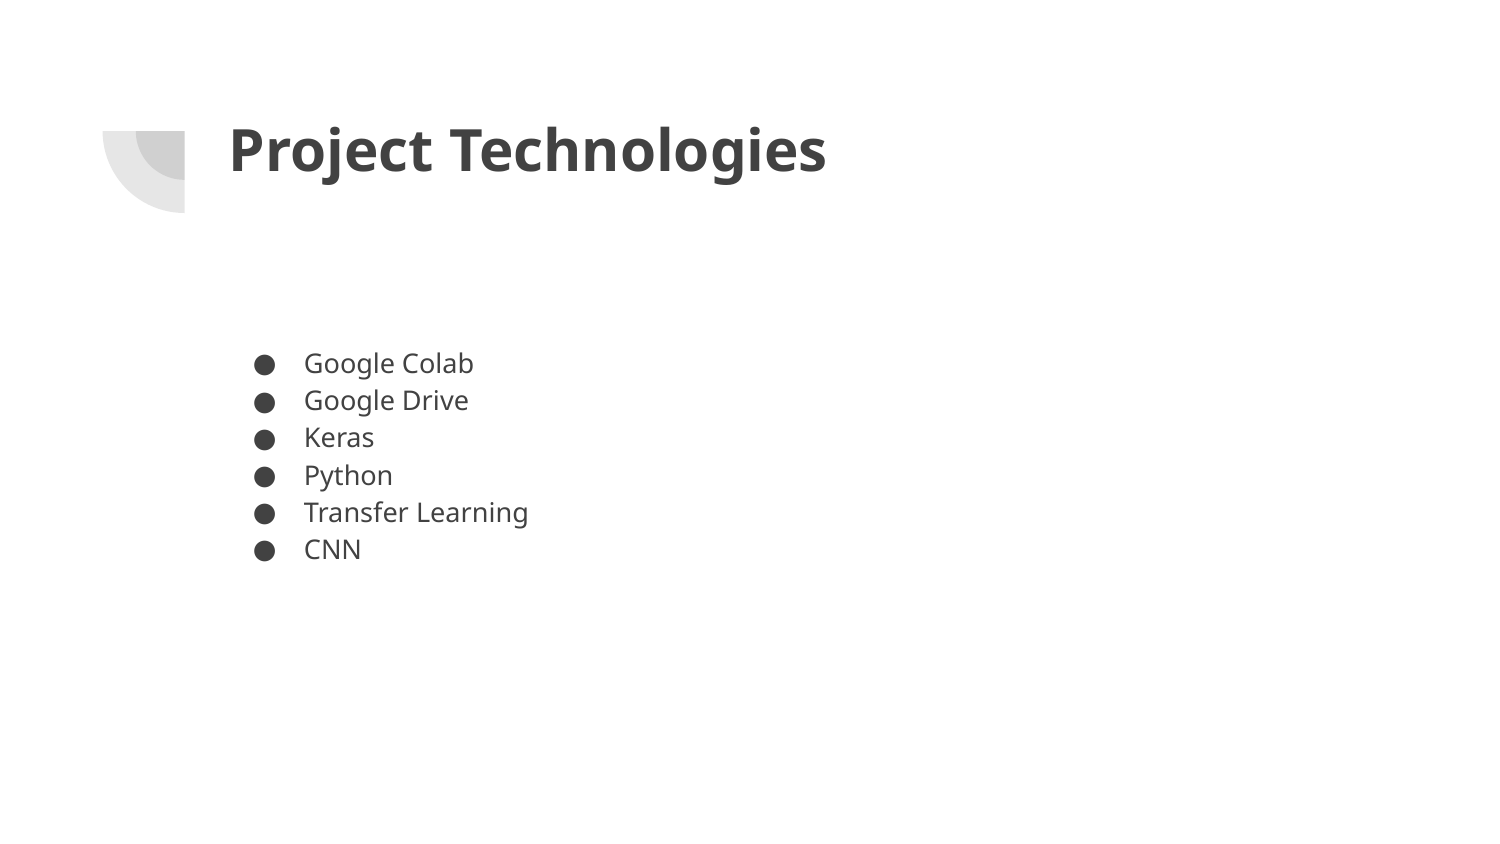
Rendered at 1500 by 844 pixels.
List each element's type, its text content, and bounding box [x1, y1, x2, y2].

list Google Colab Google Drive Keras Python Transfer Learning CNN [213, 326, 1368, 744]
title Project Technologies [213, 98, 1368, 263]
